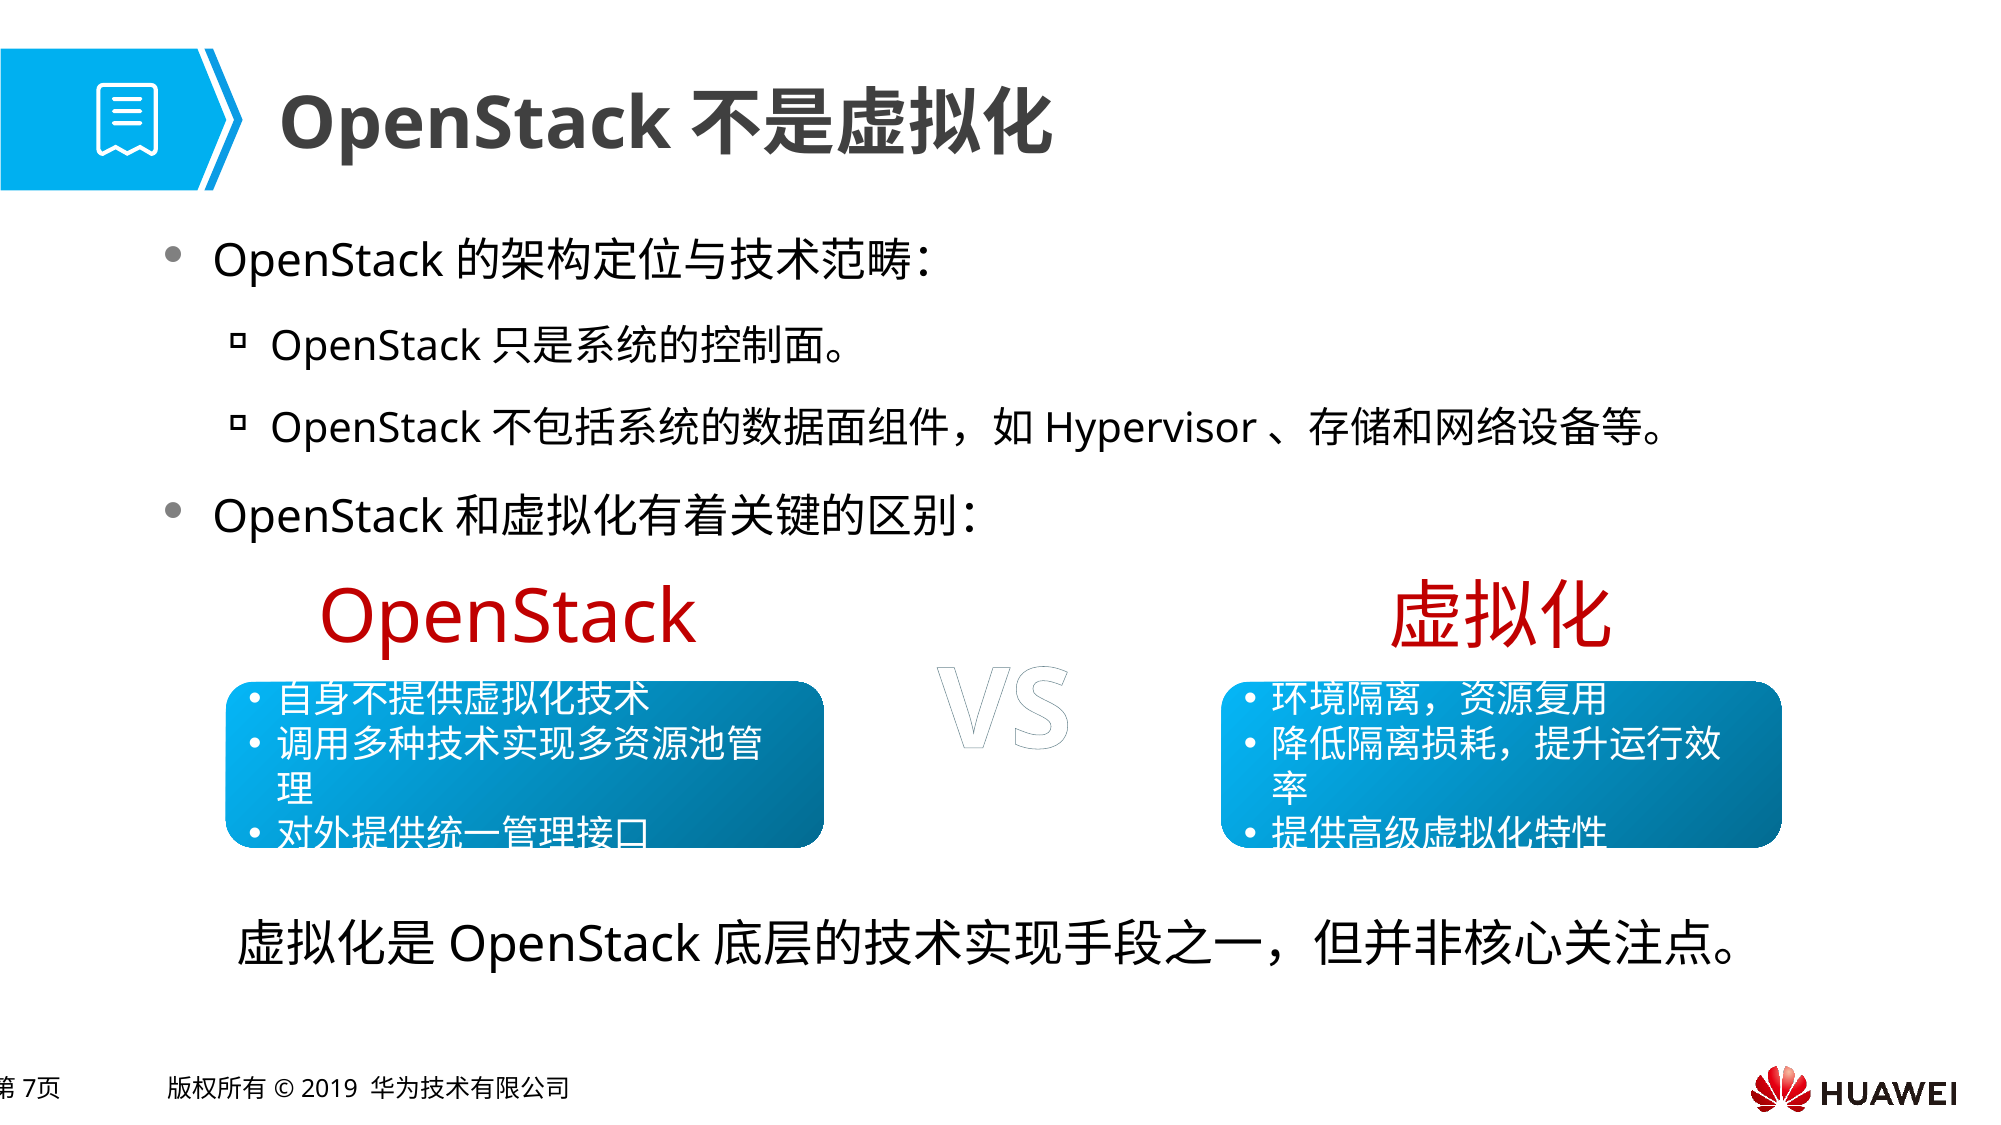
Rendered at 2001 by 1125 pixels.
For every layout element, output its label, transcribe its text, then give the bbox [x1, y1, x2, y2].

text_box 环境隔离，资源复用 降低隔离损耗，提升运行效率 提供高级虚拟化特性 [1221, 681, 1782, 848]
title OpenStack不是虚拟化 [261, 67, 1875, 173]
text_box OpenStack [303, 559, 713, 665]
list OpenStack的架构定位与技术范畴： OpenStack只是系统的控制面。 OpenStack不包括系统的数据面组件，如Hypervisor、存储和网络设备等。 OpenStack和虚拟化有着关键的区别： [149, 202, 1883, 971]
text_box 虚拟化 [1374, 559, 1629, 665]
text_box VS [921, 627, 1088, 778]
text_box 虚拟化是OpenStack底层的技术实现手段之一，但并非核心关注点。 [141, 904, 1859, 980]
text_box 自身不提供虚拟化技术 调用多种技术实现多资源池管理 对外提供统一管理接口 [225, 681, 824, 848]
picture [1751, 1066, 1956, 1112]
